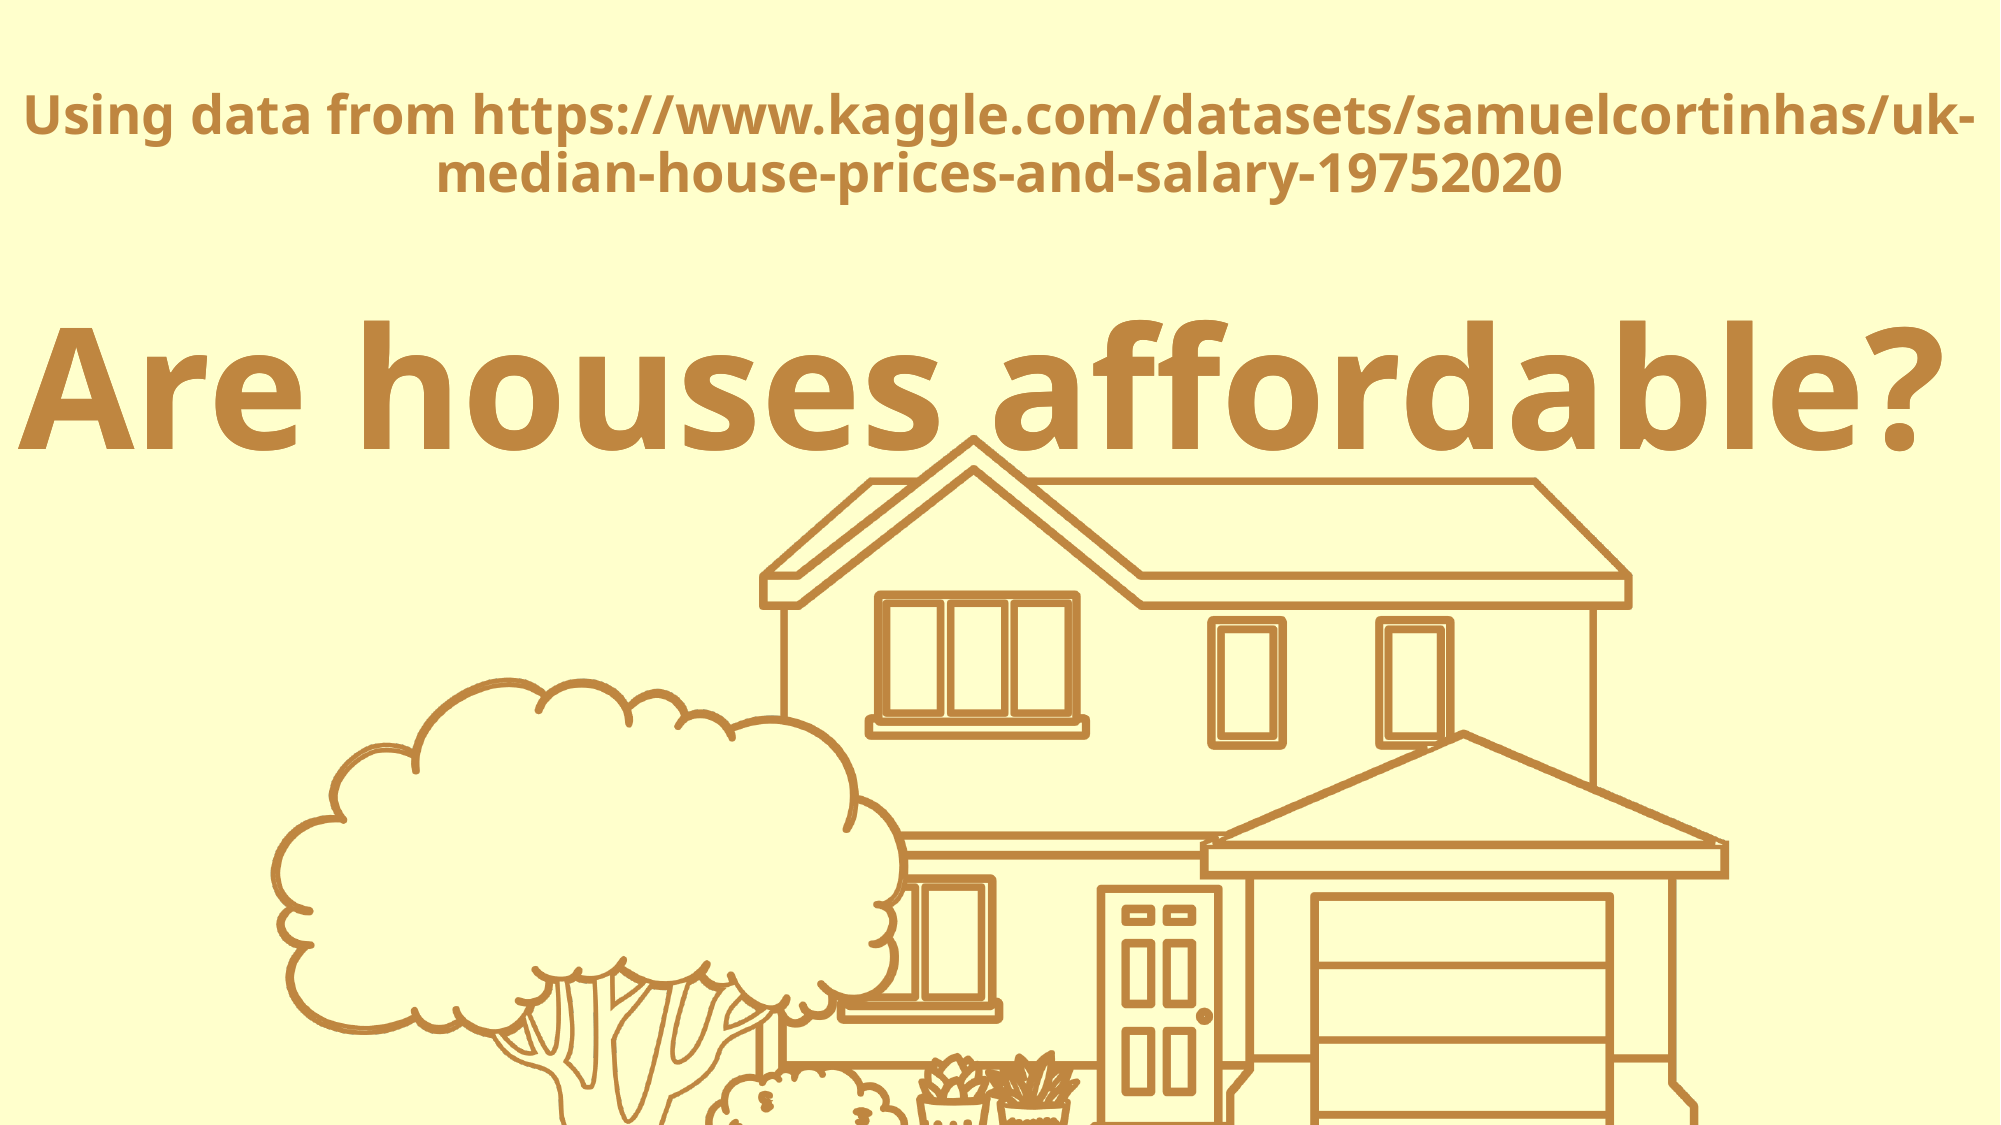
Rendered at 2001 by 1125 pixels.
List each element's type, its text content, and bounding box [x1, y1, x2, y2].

title Are houses affordable? [0, 213, 2000, 494]
picture [204, 427, 1796, 1125]
text_box Using data from https://www.kaggle.com/datasets/samuelcortinhas/uk-median-house-prices-and-salary-19752020 [0, 61, 2000, 213]
